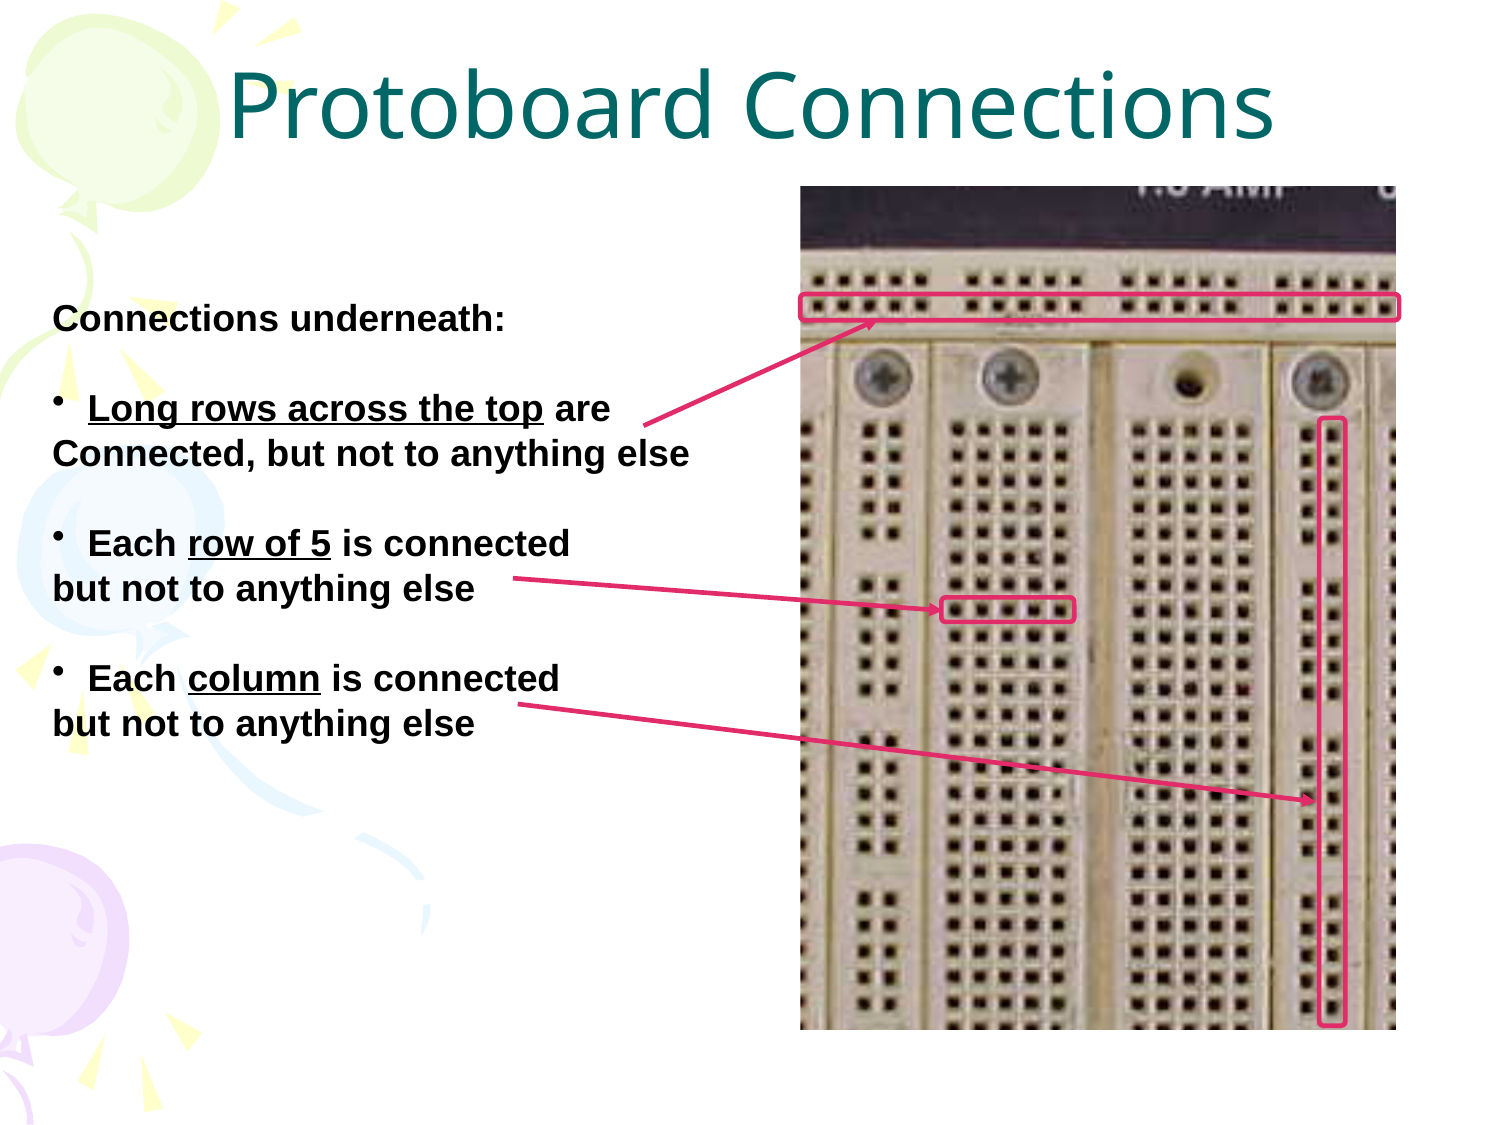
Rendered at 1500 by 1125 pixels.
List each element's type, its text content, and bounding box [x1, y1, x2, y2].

title Protoboard Connections [76, 37, 1427, 167]
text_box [799, 185, 1400, 1030]
text_box Connections underneath: Long rows across the top are Connected, but not to anything else Each row of 5 is connected but not to anything else Each column is connected but not to anything else [37, 286, 706, 796]
